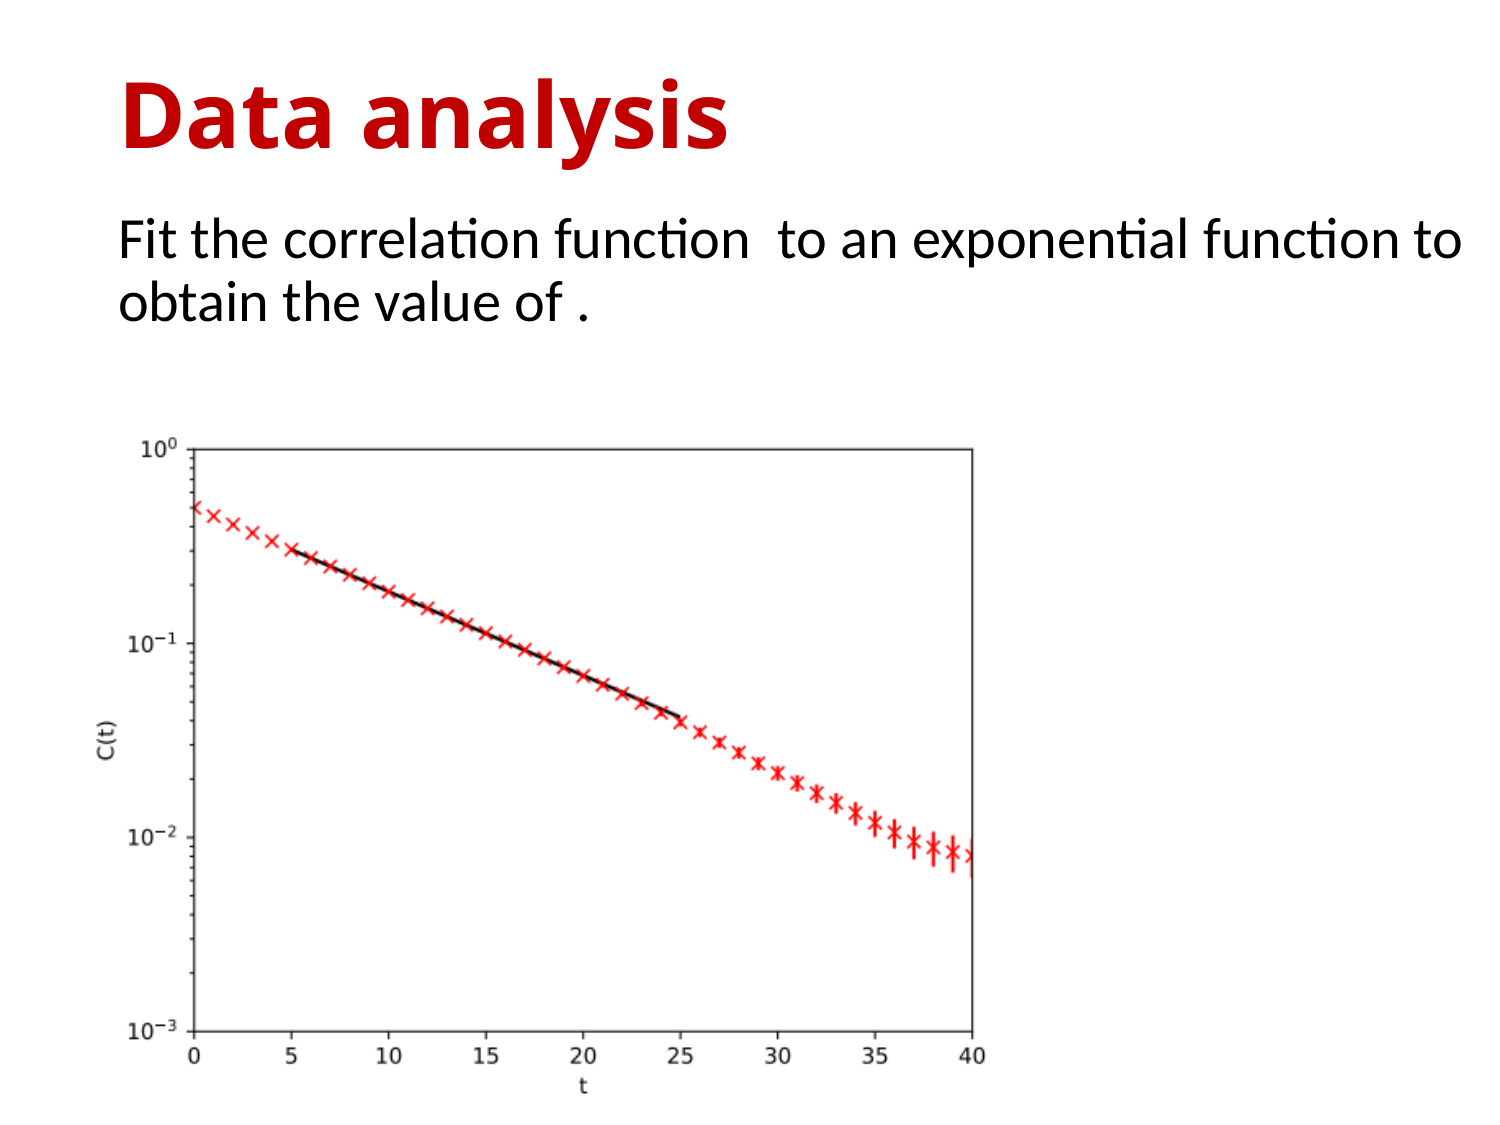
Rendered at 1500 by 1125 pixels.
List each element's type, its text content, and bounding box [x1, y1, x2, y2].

title Data analysis [103, 59, 1397, 179]
picture [69, 359, 1070, 1112]
